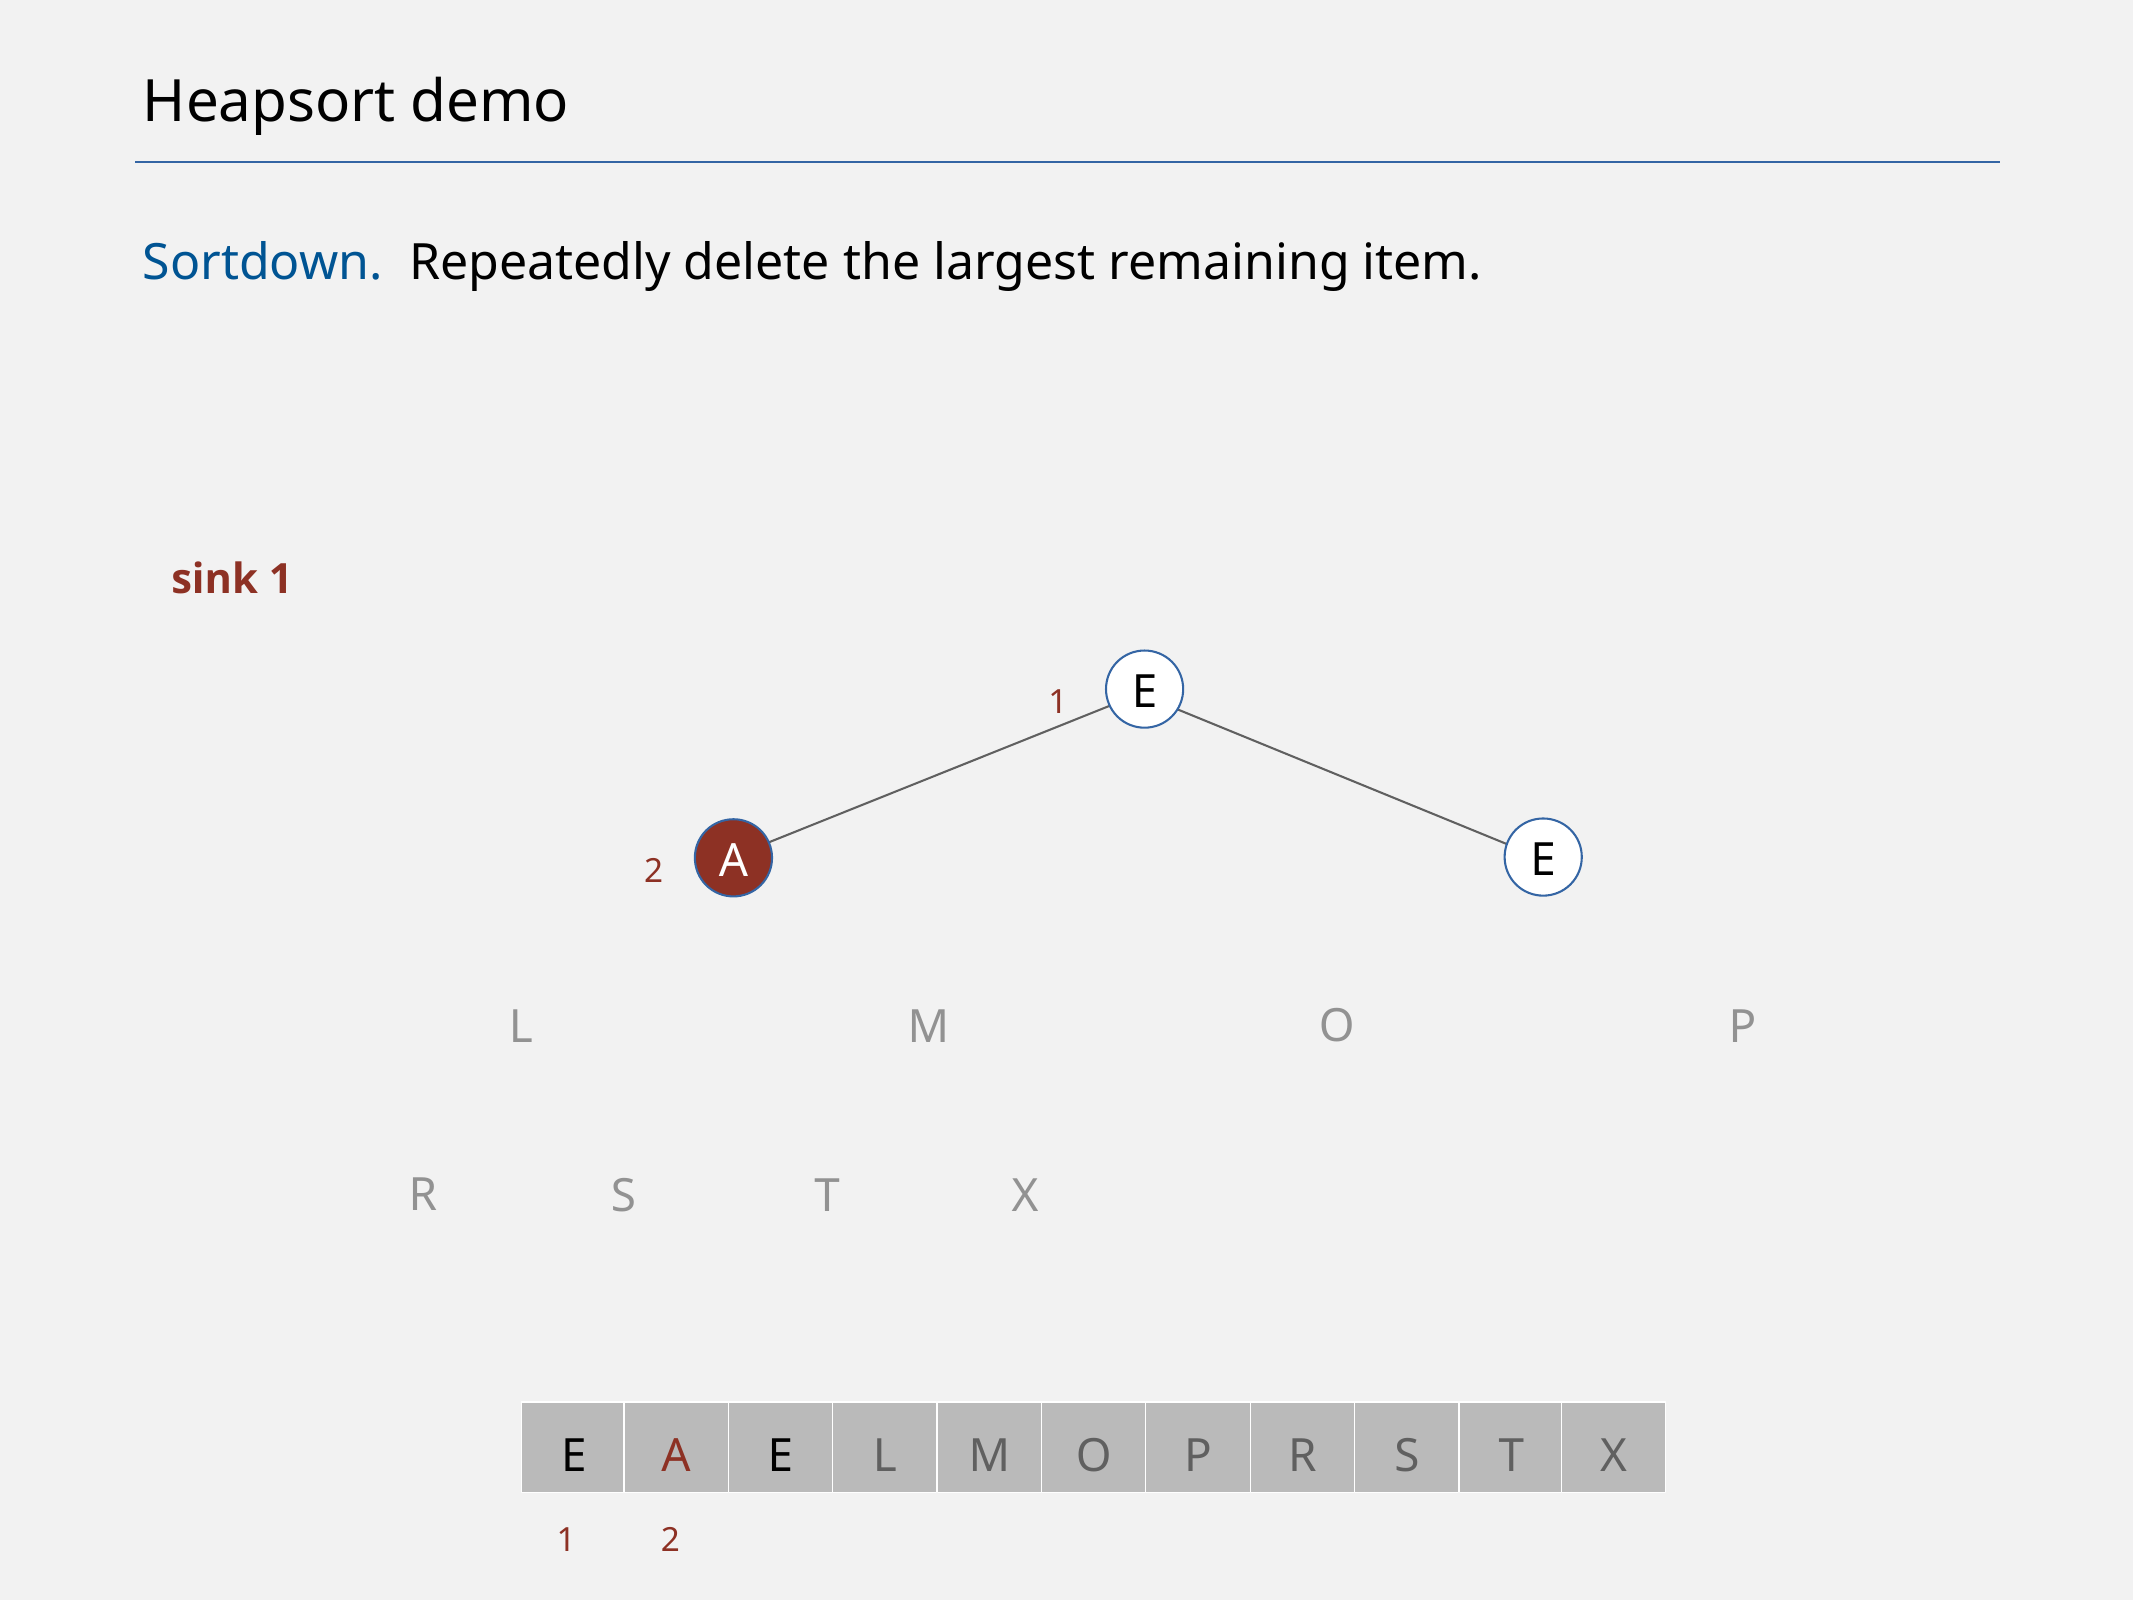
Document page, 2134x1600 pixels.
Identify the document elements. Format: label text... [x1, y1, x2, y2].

text_box E [1106, 650, 1184, 728]
list Sortdown. Repeatedly delete the largest remaining item. [132, 207, 2001, 1543]
text_box X [986, 1154, 1064, 1232]
text_box 2 [651, 1498, 690, 1558]
text_box S [584, 1154, 662, 1232]
text_box 1 [1038, 660, 1078, 721]
text_box sink 1 [161, 527, 303, 602]
text_box O [1297, 984, 1376, 1062]
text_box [521, 1401, 1666, 1494]
text_box L [482, 985, 560, 1063]
text_box E [1504, 818, 1582, 896]
text_box P [1703, 985, 1781, 1063]
title Heapsort demo [132, 0, 2001, 134]
text_box 1 [547, 1498, 586, 1558]
text_box T [788, 1154, 866, 1232]
text_box A [694, 819, 773, 897]
text_box 2 [634, 829, 674, 889]
text_box M [889, 985, 968, 1063]
text_box R [384, 1153, 462, 1231]
